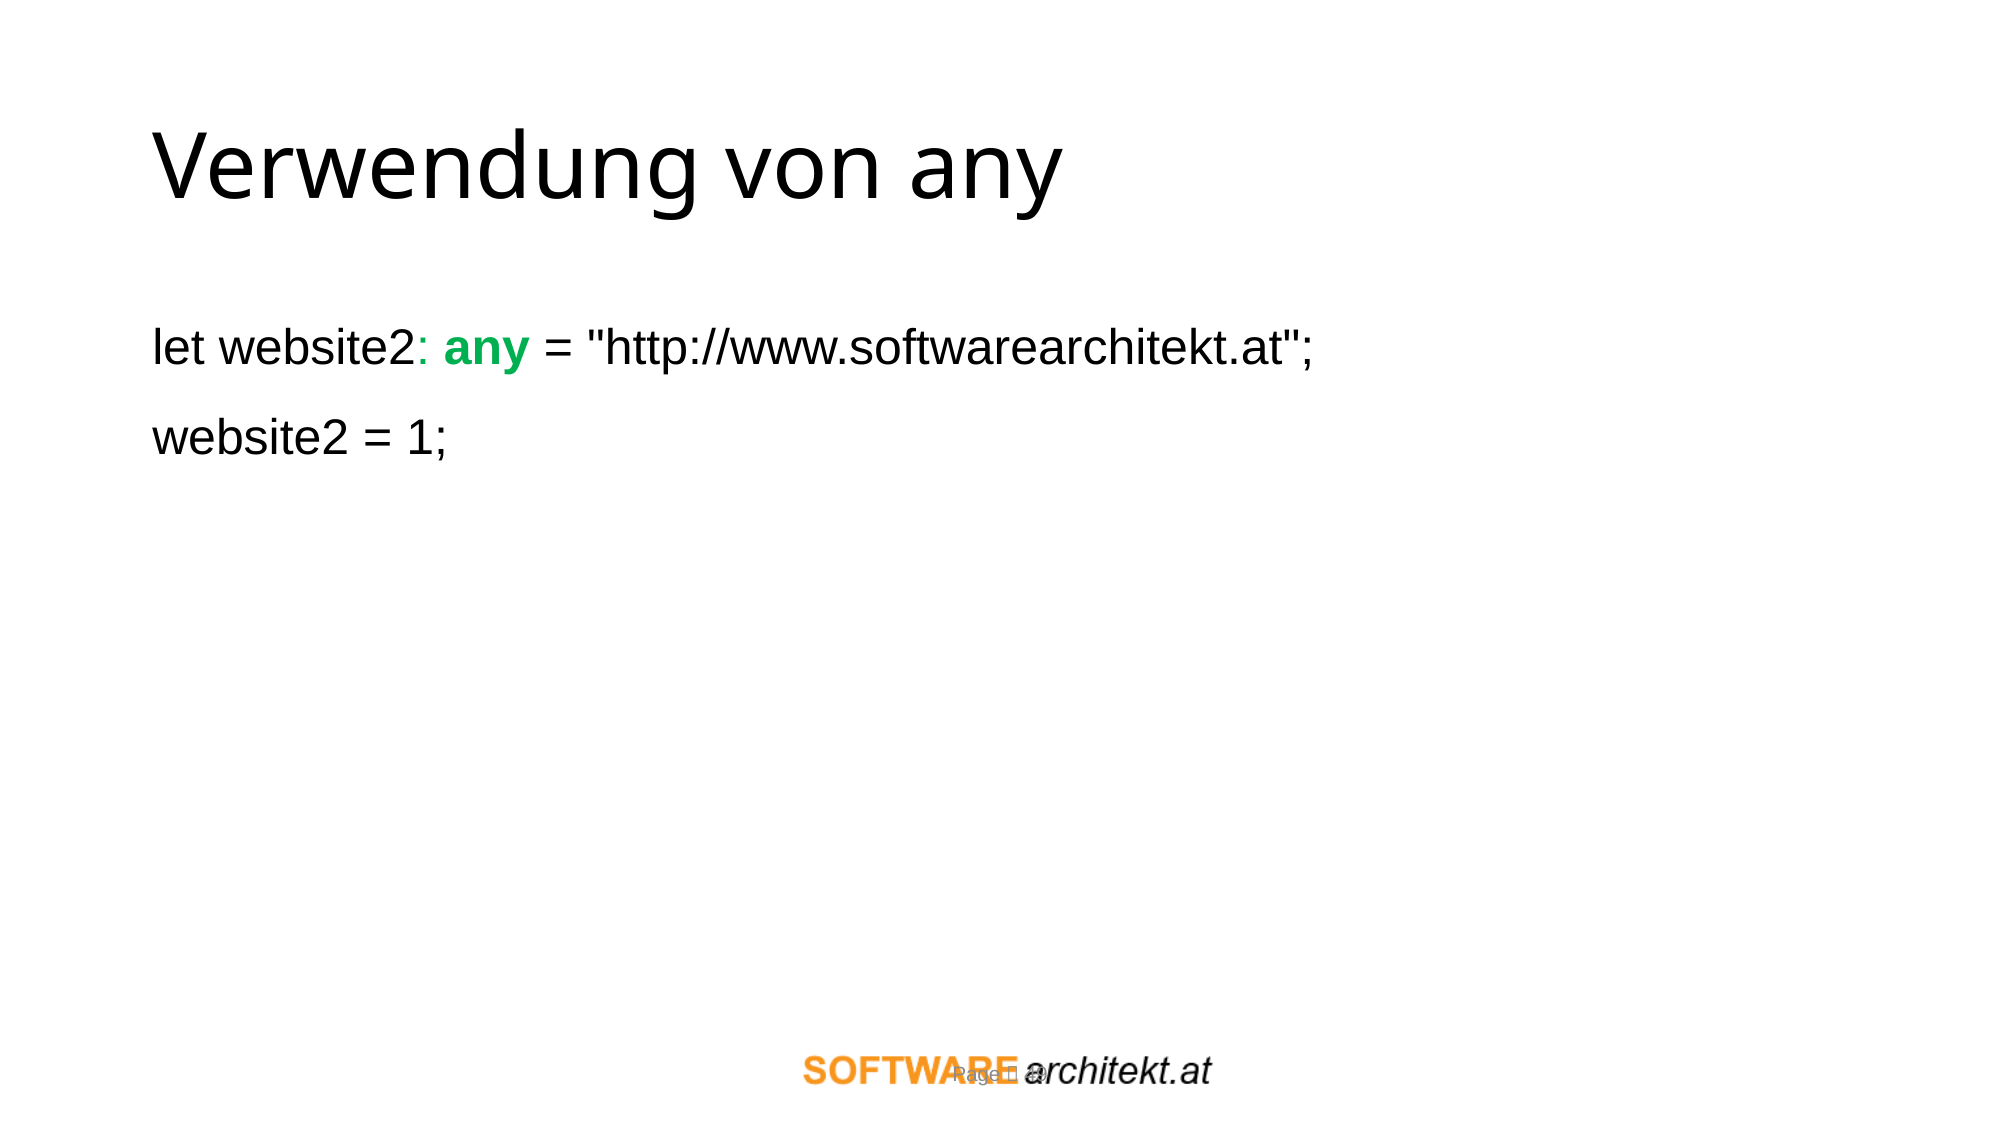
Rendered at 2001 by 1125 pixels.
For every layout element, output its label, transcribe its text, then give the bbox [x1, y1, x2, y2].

title Verwendung von any [137, 59, 1863, 278]
text_box let website2: any = "http://www.softwarearchitekt.at"; website2 = 1; [137, 277, 1552, 472]
footer Page  49 [662, 1042, 1338, 1103]
